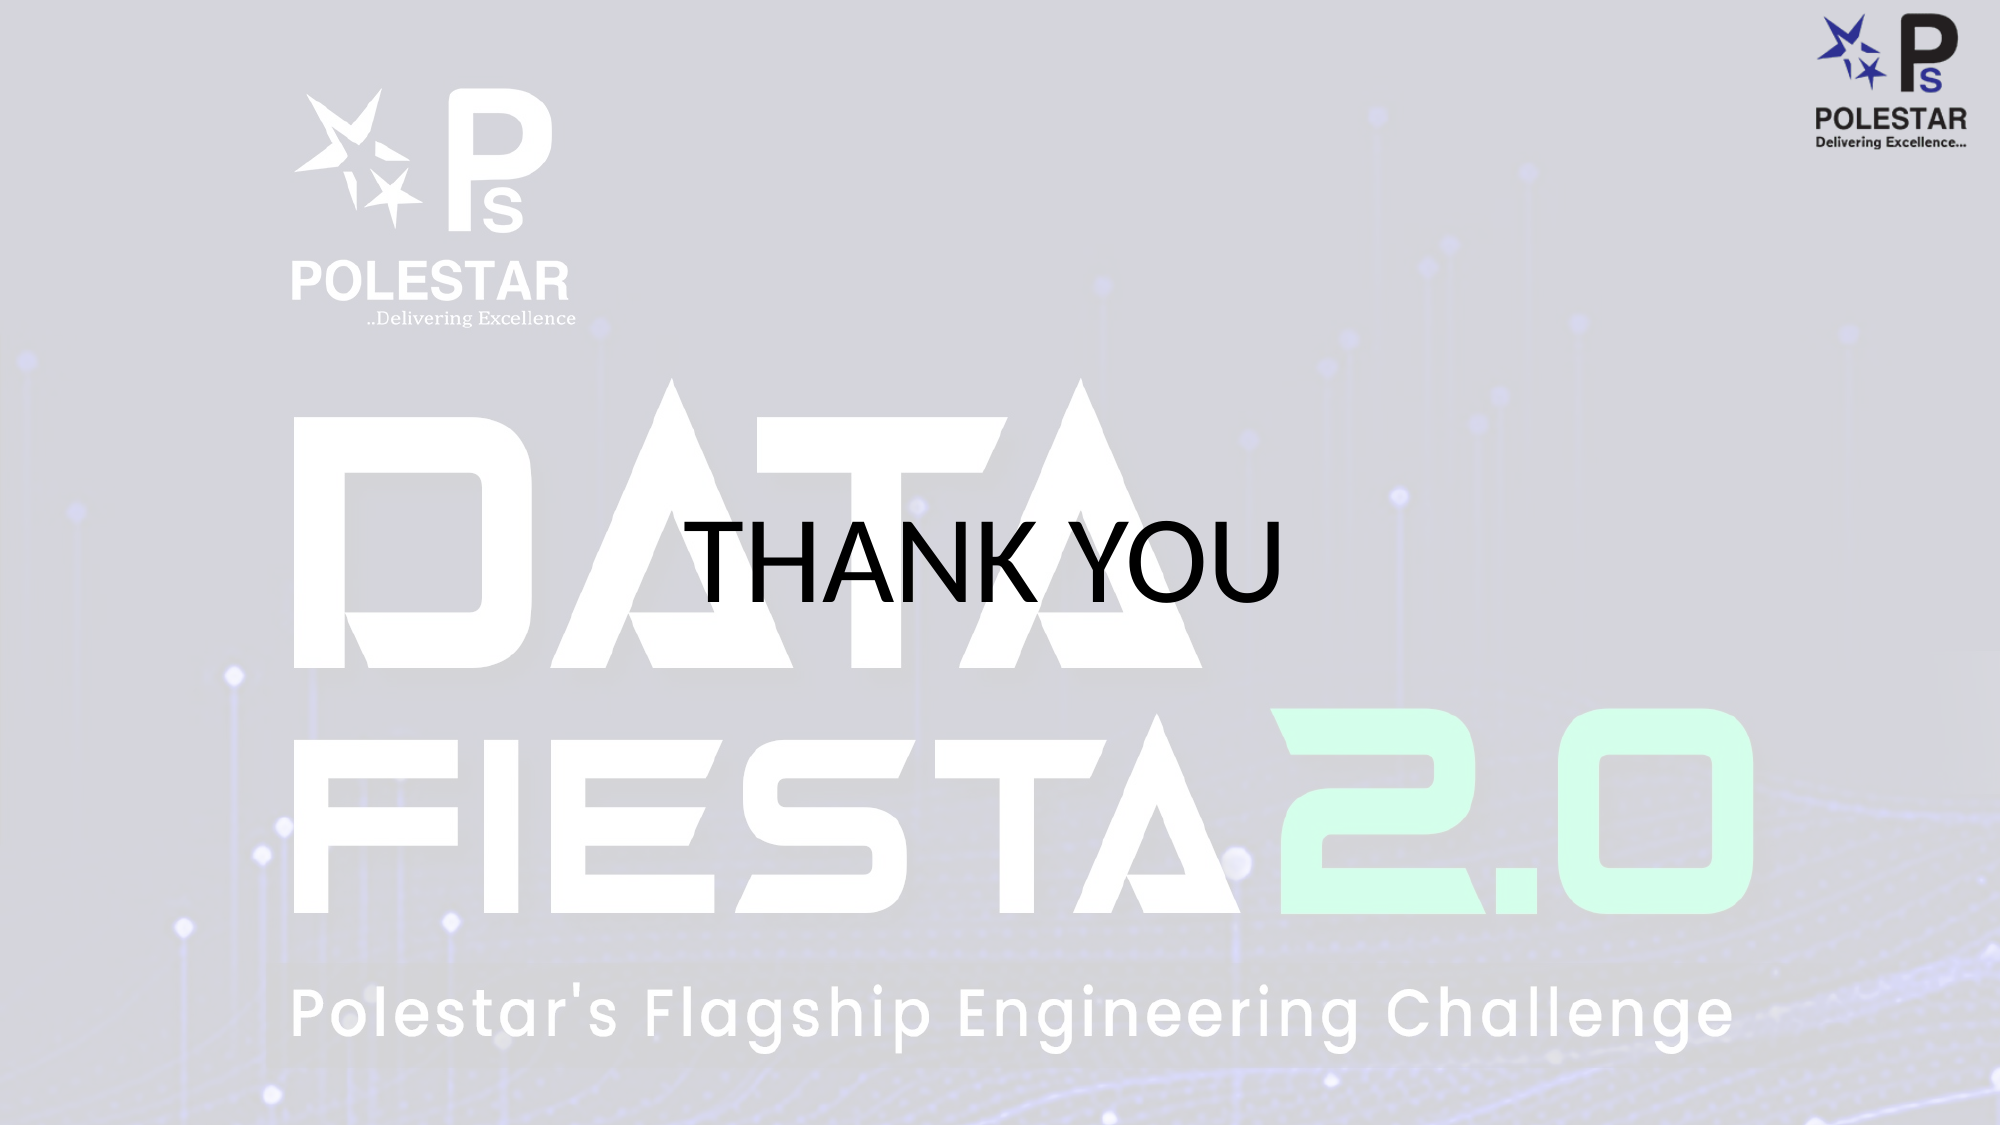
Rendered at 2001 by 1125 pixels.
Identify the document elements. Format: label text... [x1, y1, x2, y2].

picture [1806, 11, 1976, 154]
title THANK YOU [249, 366, 1750, 759]
